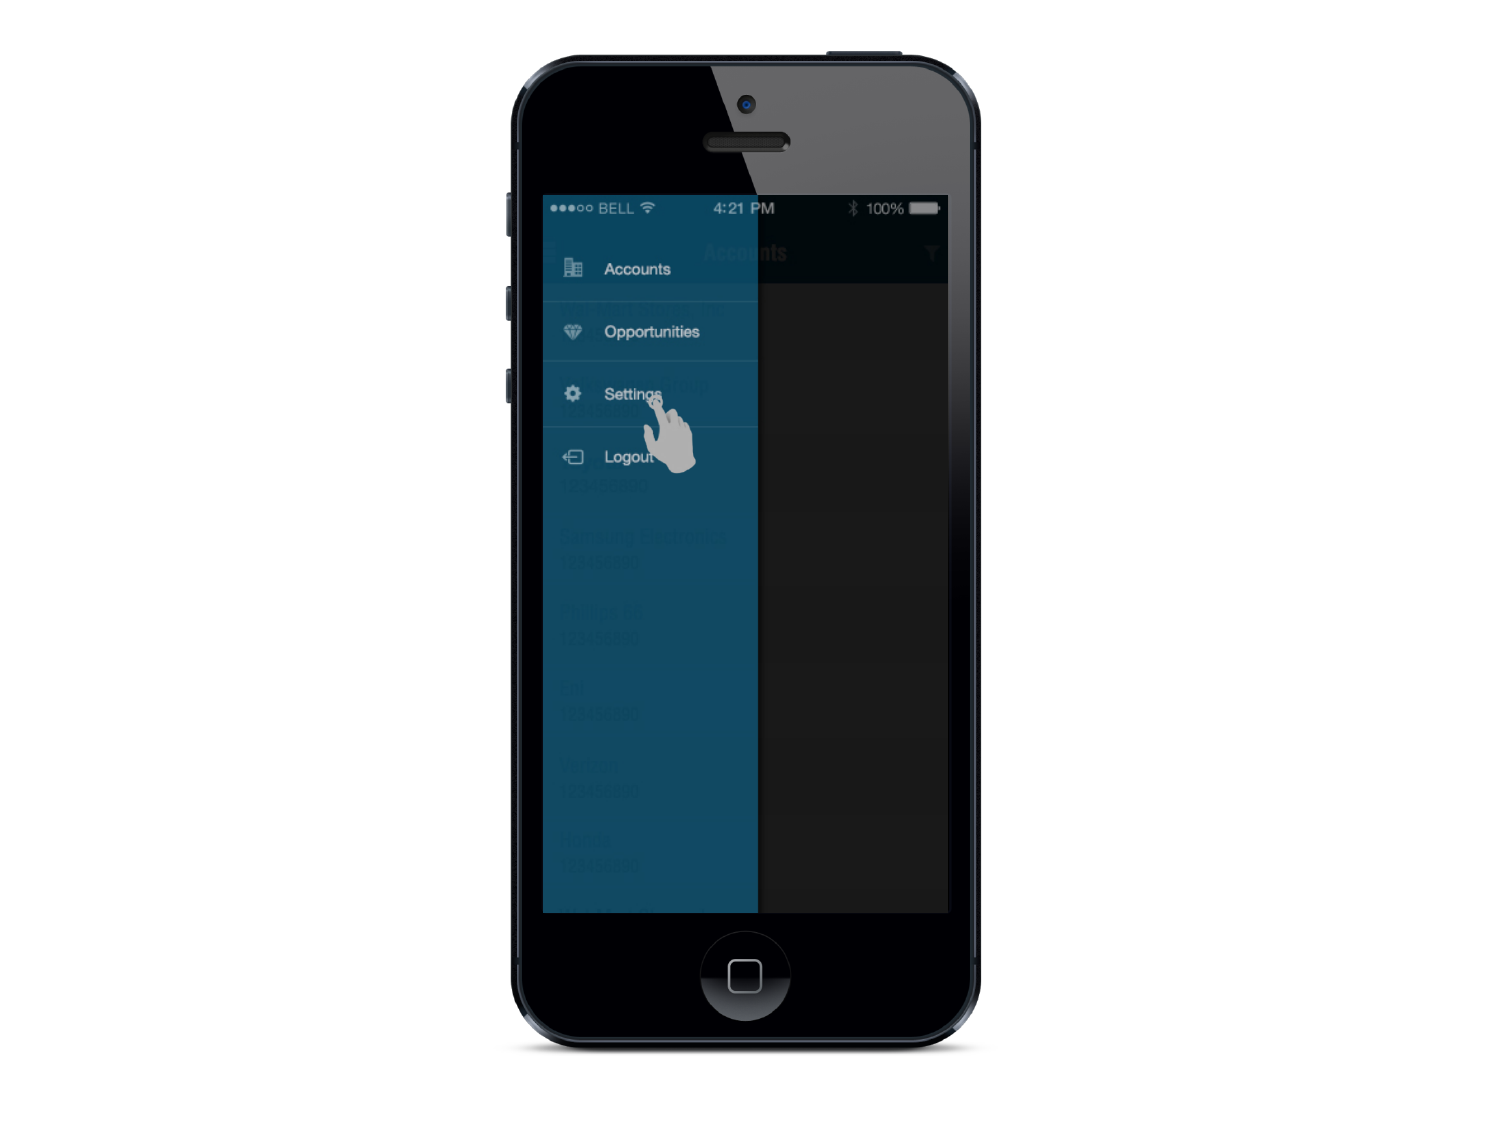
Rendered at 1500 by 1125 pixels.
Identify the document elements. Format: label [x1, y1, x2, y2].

picture [439, 0, 1061, 1125]
